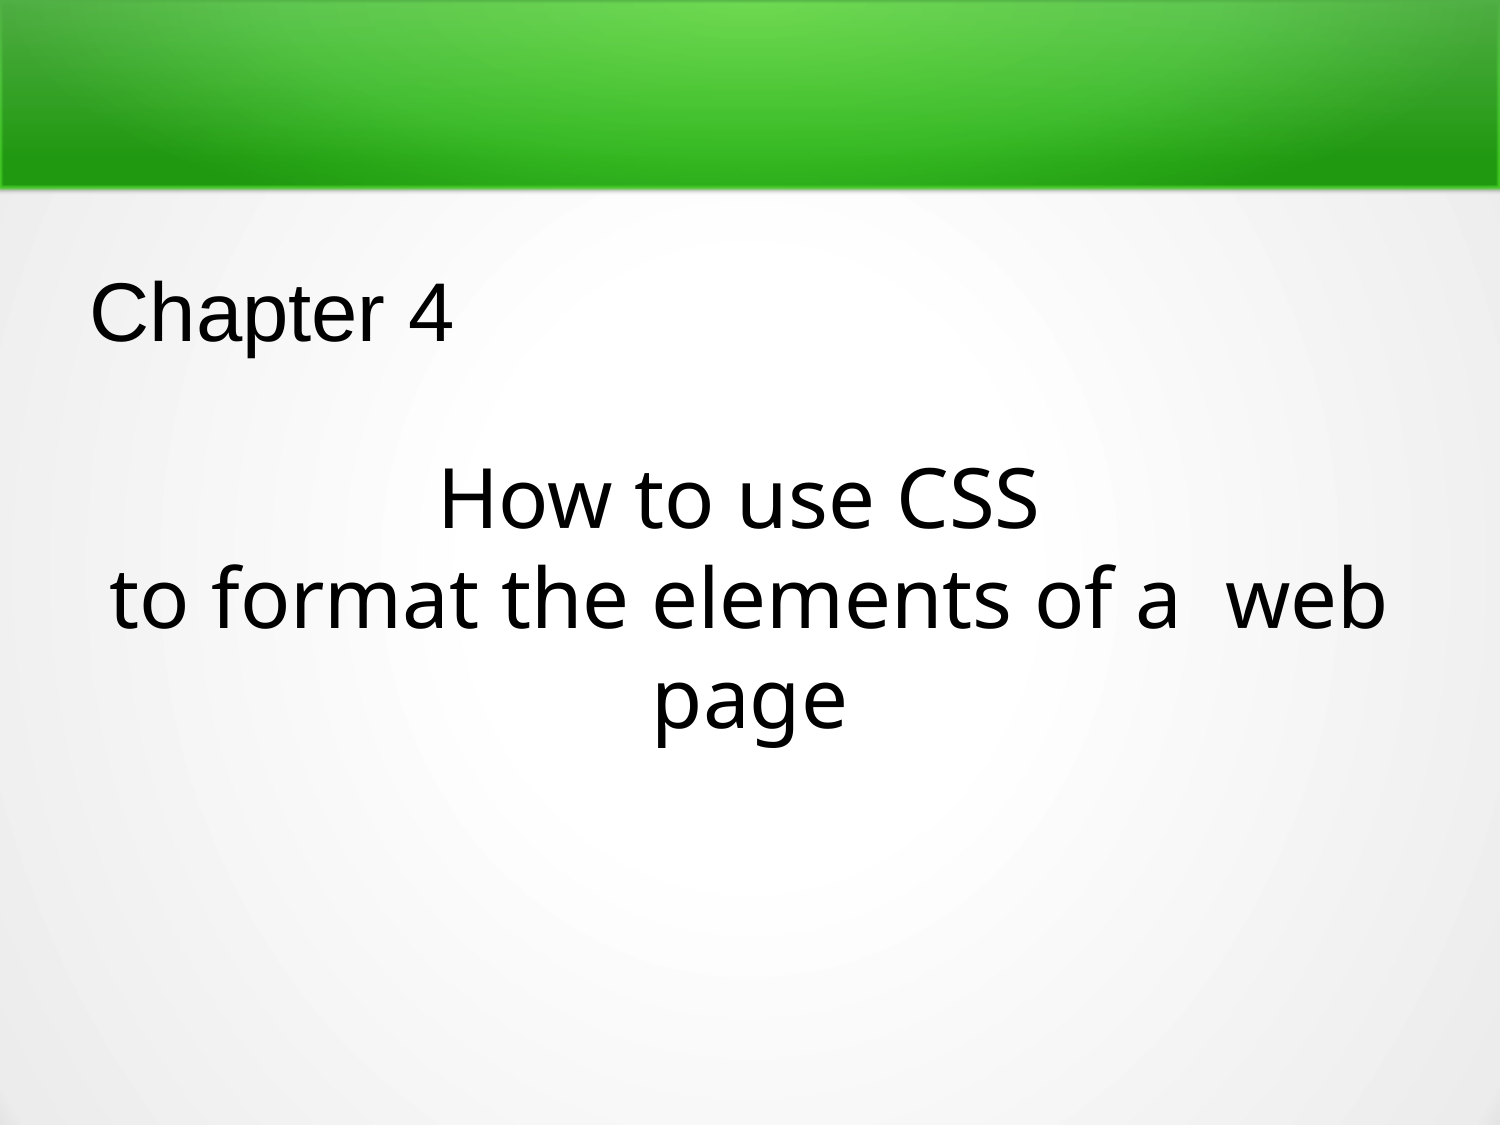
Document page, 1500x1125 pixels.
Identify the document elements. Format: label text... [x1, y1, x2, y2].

text_box Chapter 4 [75, 187, 1350, 429]
picture [0, 0, 1500, 1125]
text_box How to use CSS to format the elements of a web page [87, 437, 1413, 725]
